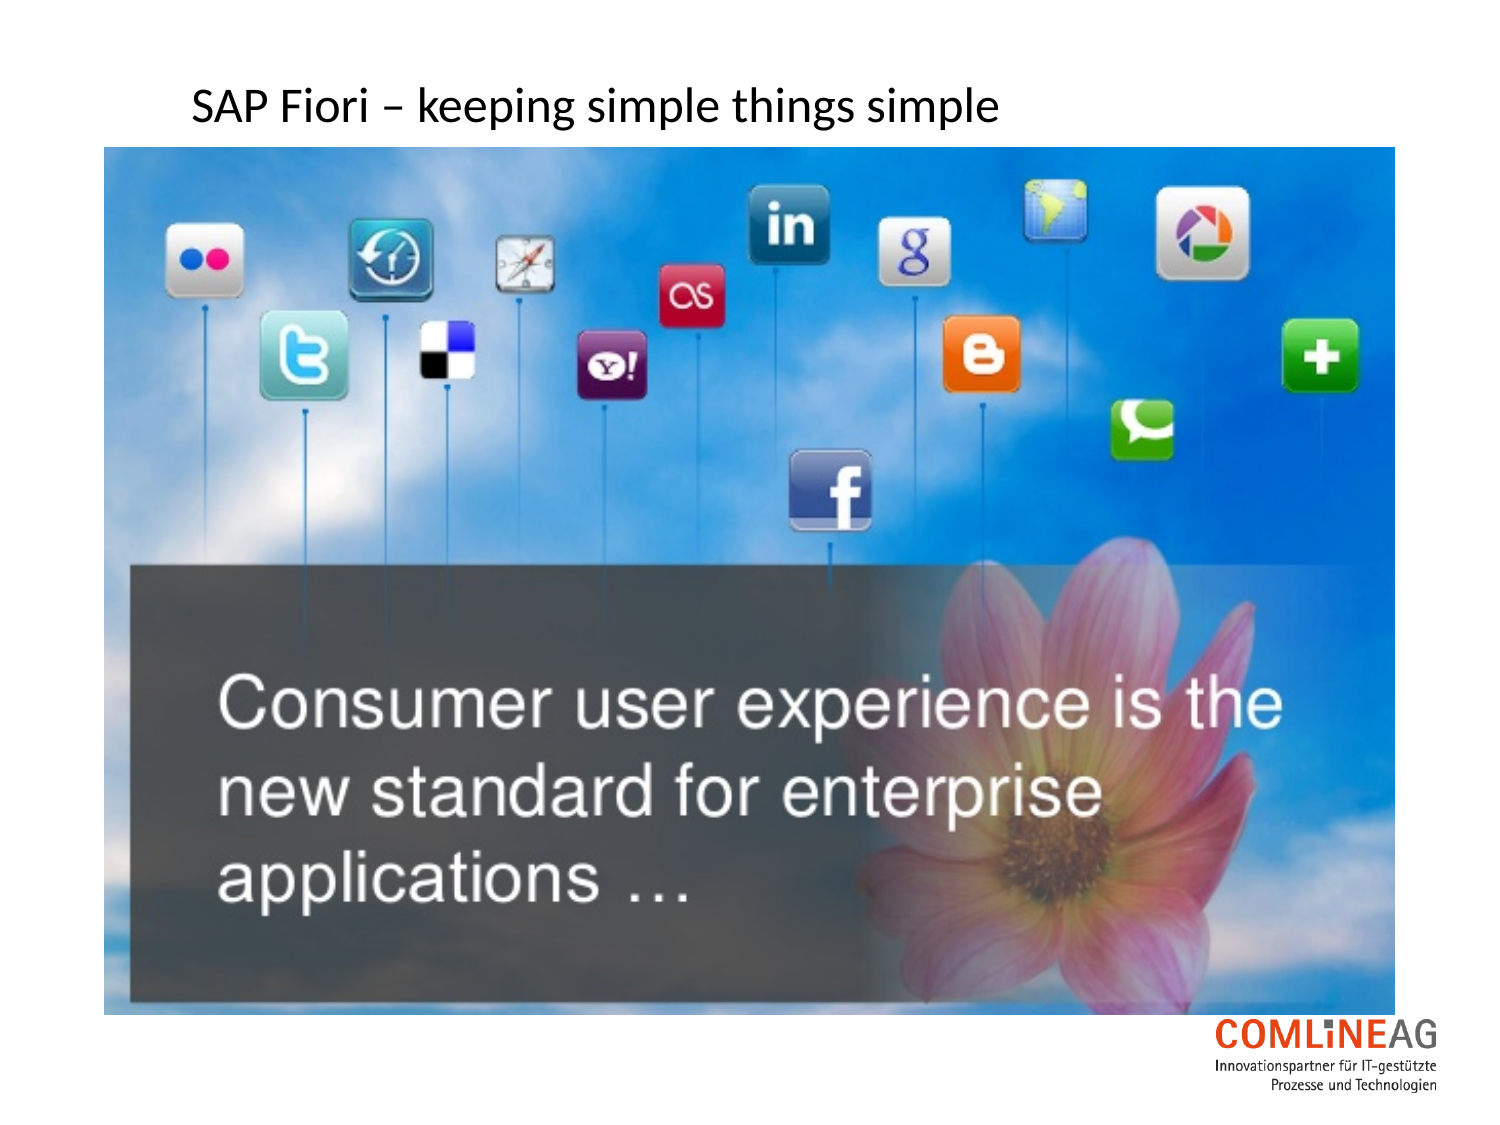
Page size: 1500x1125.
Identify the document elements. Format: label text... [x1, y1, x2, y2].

title SAP Fiori – keeping simple things simple [176, 58, 1442, 143]
picture [0, 147, 1500, 1016]
picture [1216, 1019, 1436, 1093]
